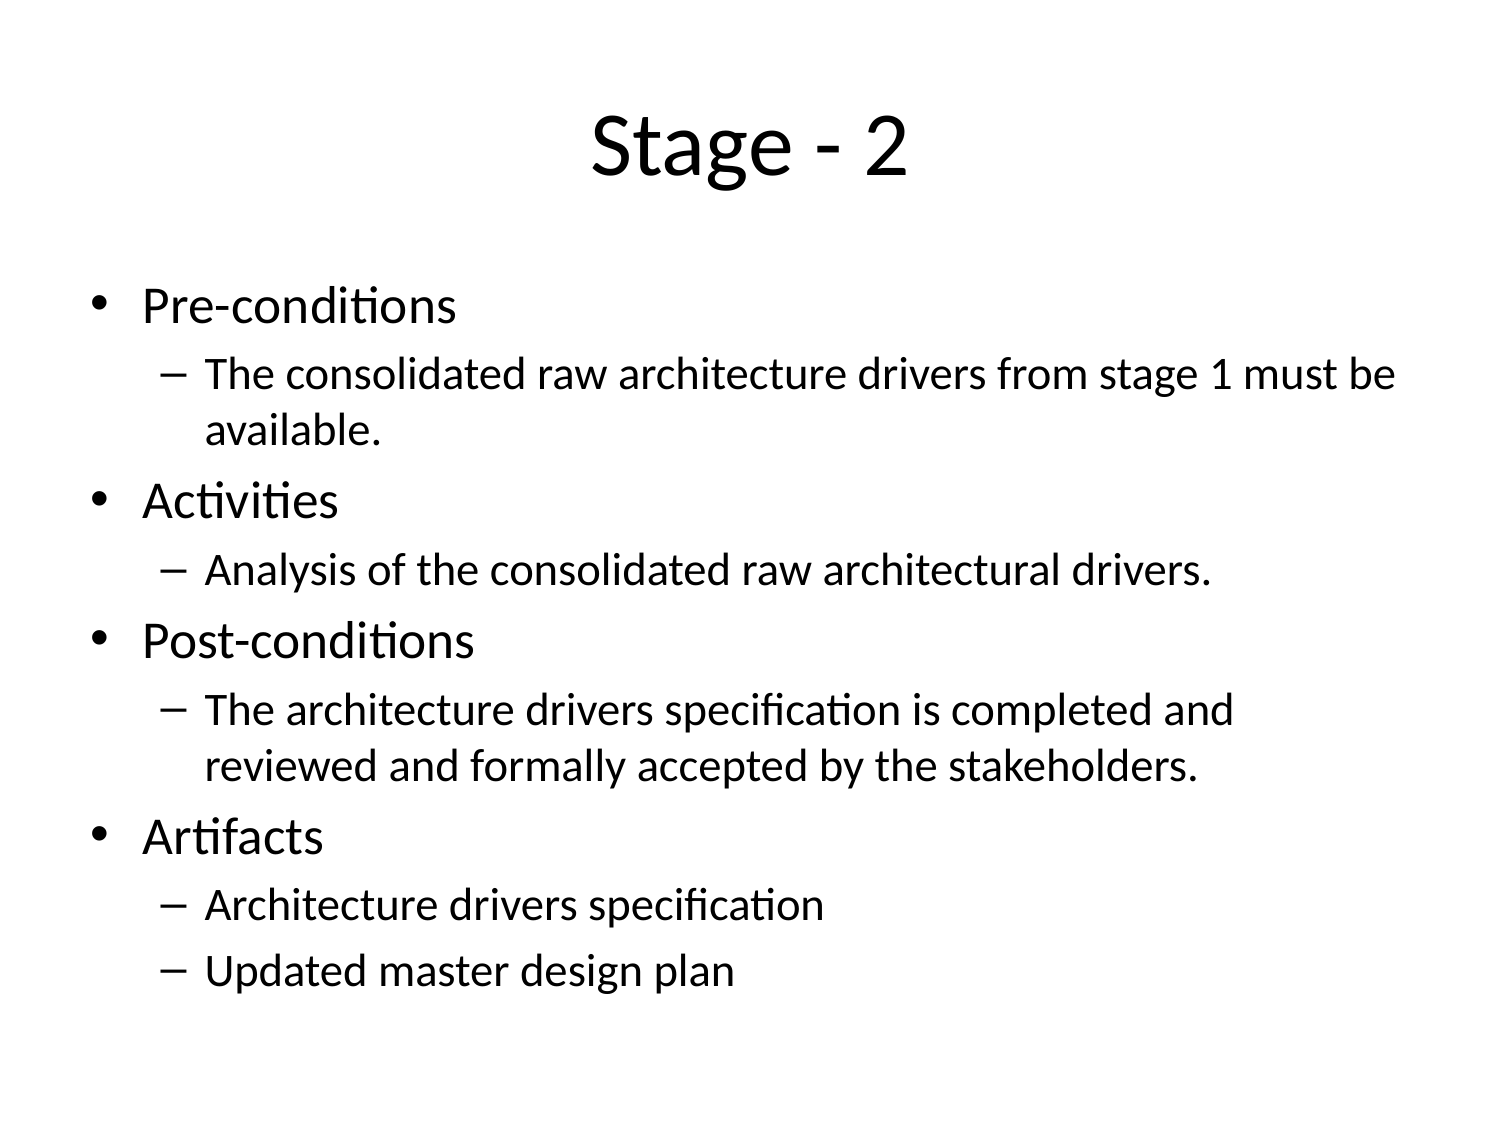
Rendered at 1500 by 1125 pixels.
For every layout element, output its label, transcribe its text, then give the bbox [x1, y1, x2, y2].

title Stage - 2 [75, 45, 1425, 233]
list Pre-conditions The consolidated raw architecture drivers from stage 1 must be available. Activities Analysis of the consolidated raw architectural drivers. Post-conditions The architecture drivers specification is completed and reviewed and formally accepted by the stakeholders. Artifacts Architecture drivers specification Updated master design plan [75, 262, 1425, 1005]
